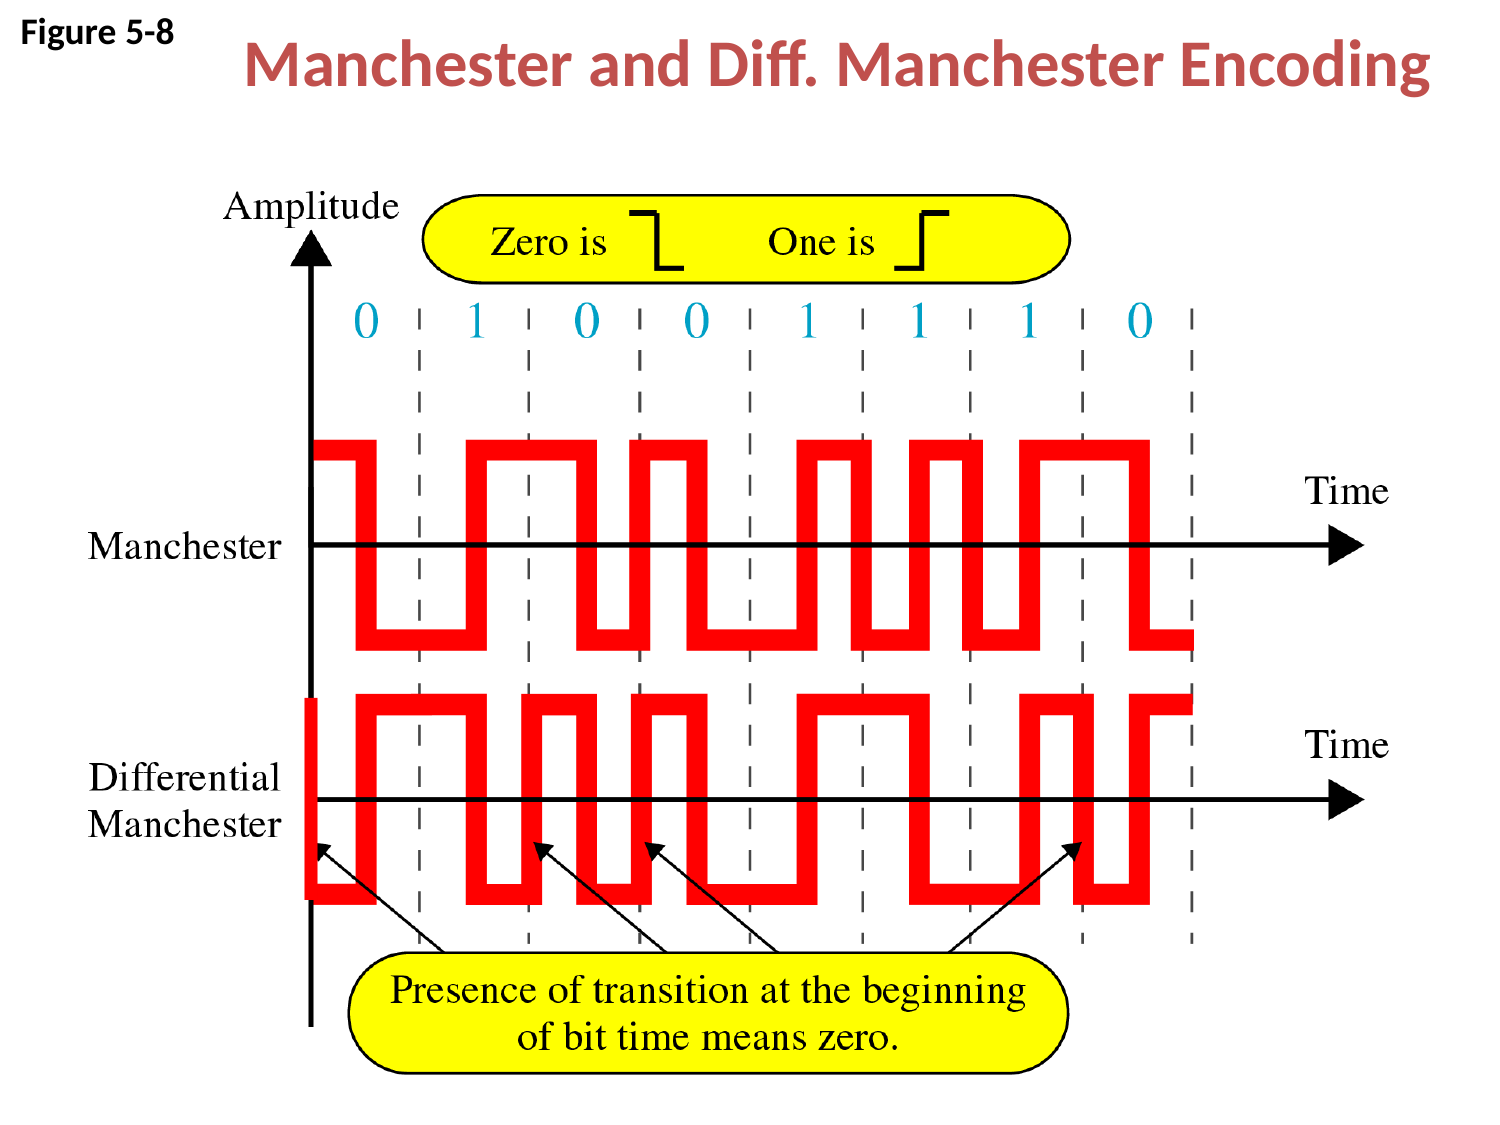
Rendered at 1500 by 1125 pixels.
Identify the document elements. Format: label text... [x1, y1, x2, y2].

picture [87, 181, 1390, 1076]
text_box Figure 5-8 [5, 0, 190, 60]
text_box Manchester and Diff. Manchester Encoding [229, 12, 1448, 108]
